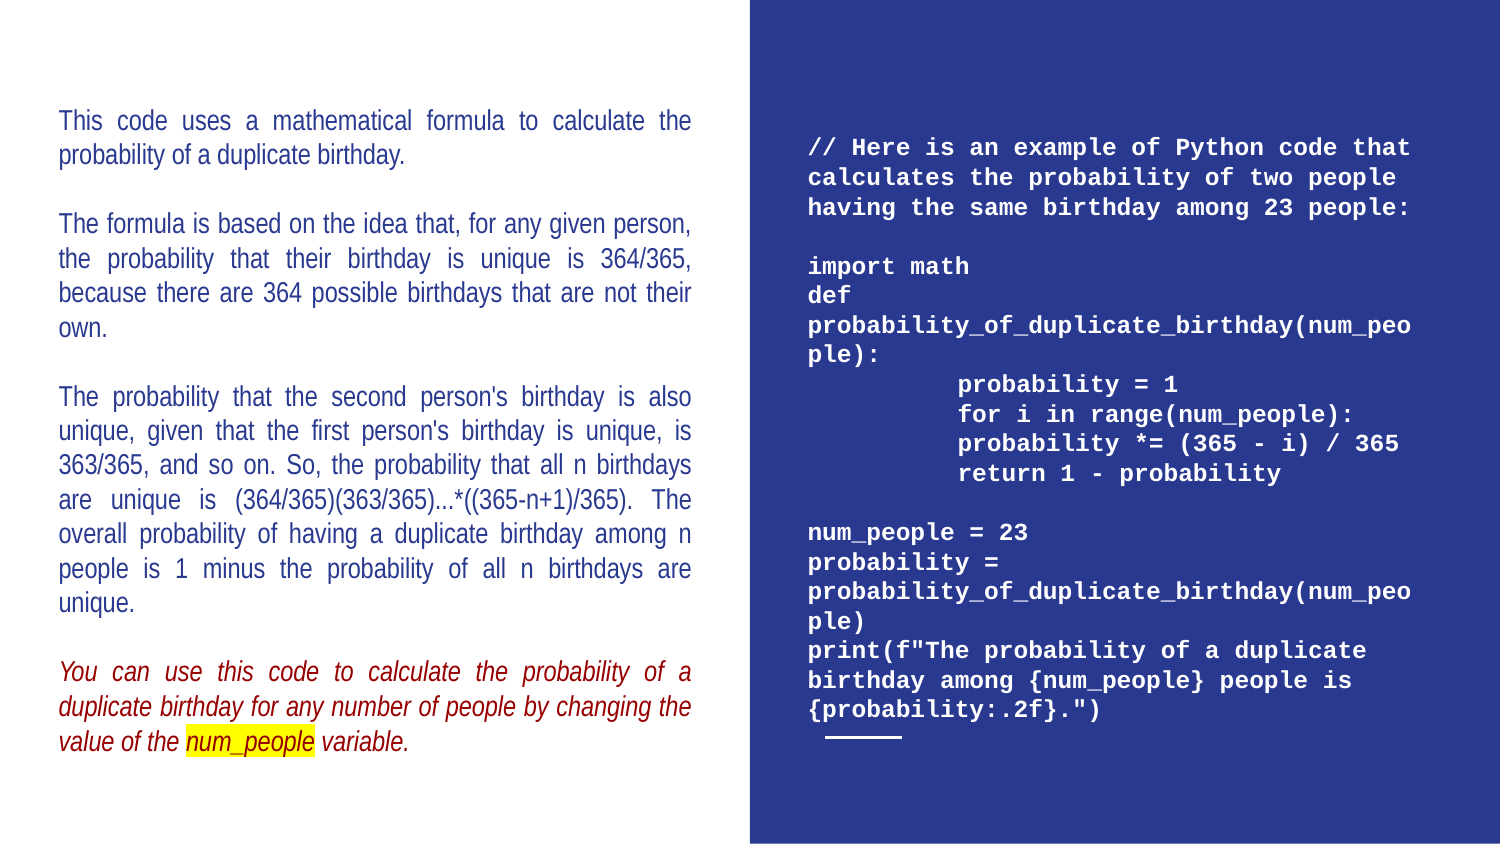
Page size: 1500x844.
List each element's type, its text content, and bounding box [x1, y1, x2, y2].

list // Here is an example of Python code that calculates the probability of two people having the same birthday among 23 people: import math def probability_of_duplicate_birthday(num_people): probability = 1 for i in range(num_people): probability *= (365 - i) / 365 return 1 - probability num_people = 23 probability = probability_of_duplicate_birthday(num_people) print(f"The probability of a duplicate birthday among {num_people} people is {probability:.2f}.") [792, 118, 1440, 817]
title This code uses a mathematical formula to calculate the probability of a duplicate birthday. The formula is based on the idea that, for any given person, the probability that their birthday is unique is 364/365, because there are 364 possible birthdays that are not their own. The probability that the second person's birthday is also unique, given that the first person's birthday is unique, is 363/365, and so on. So, the probability that all n birthdays are unique is (364/365)(363/365)...*((365-n+1)/365). The overall probability of having a duplicate birthday among n people is 1 minus the probability of all n birthdays are unique. You can use this code to calculate the probability of a duplicate birthday for any number of people by changing the value of the num_people variable. [43, 74, 708, 772]
